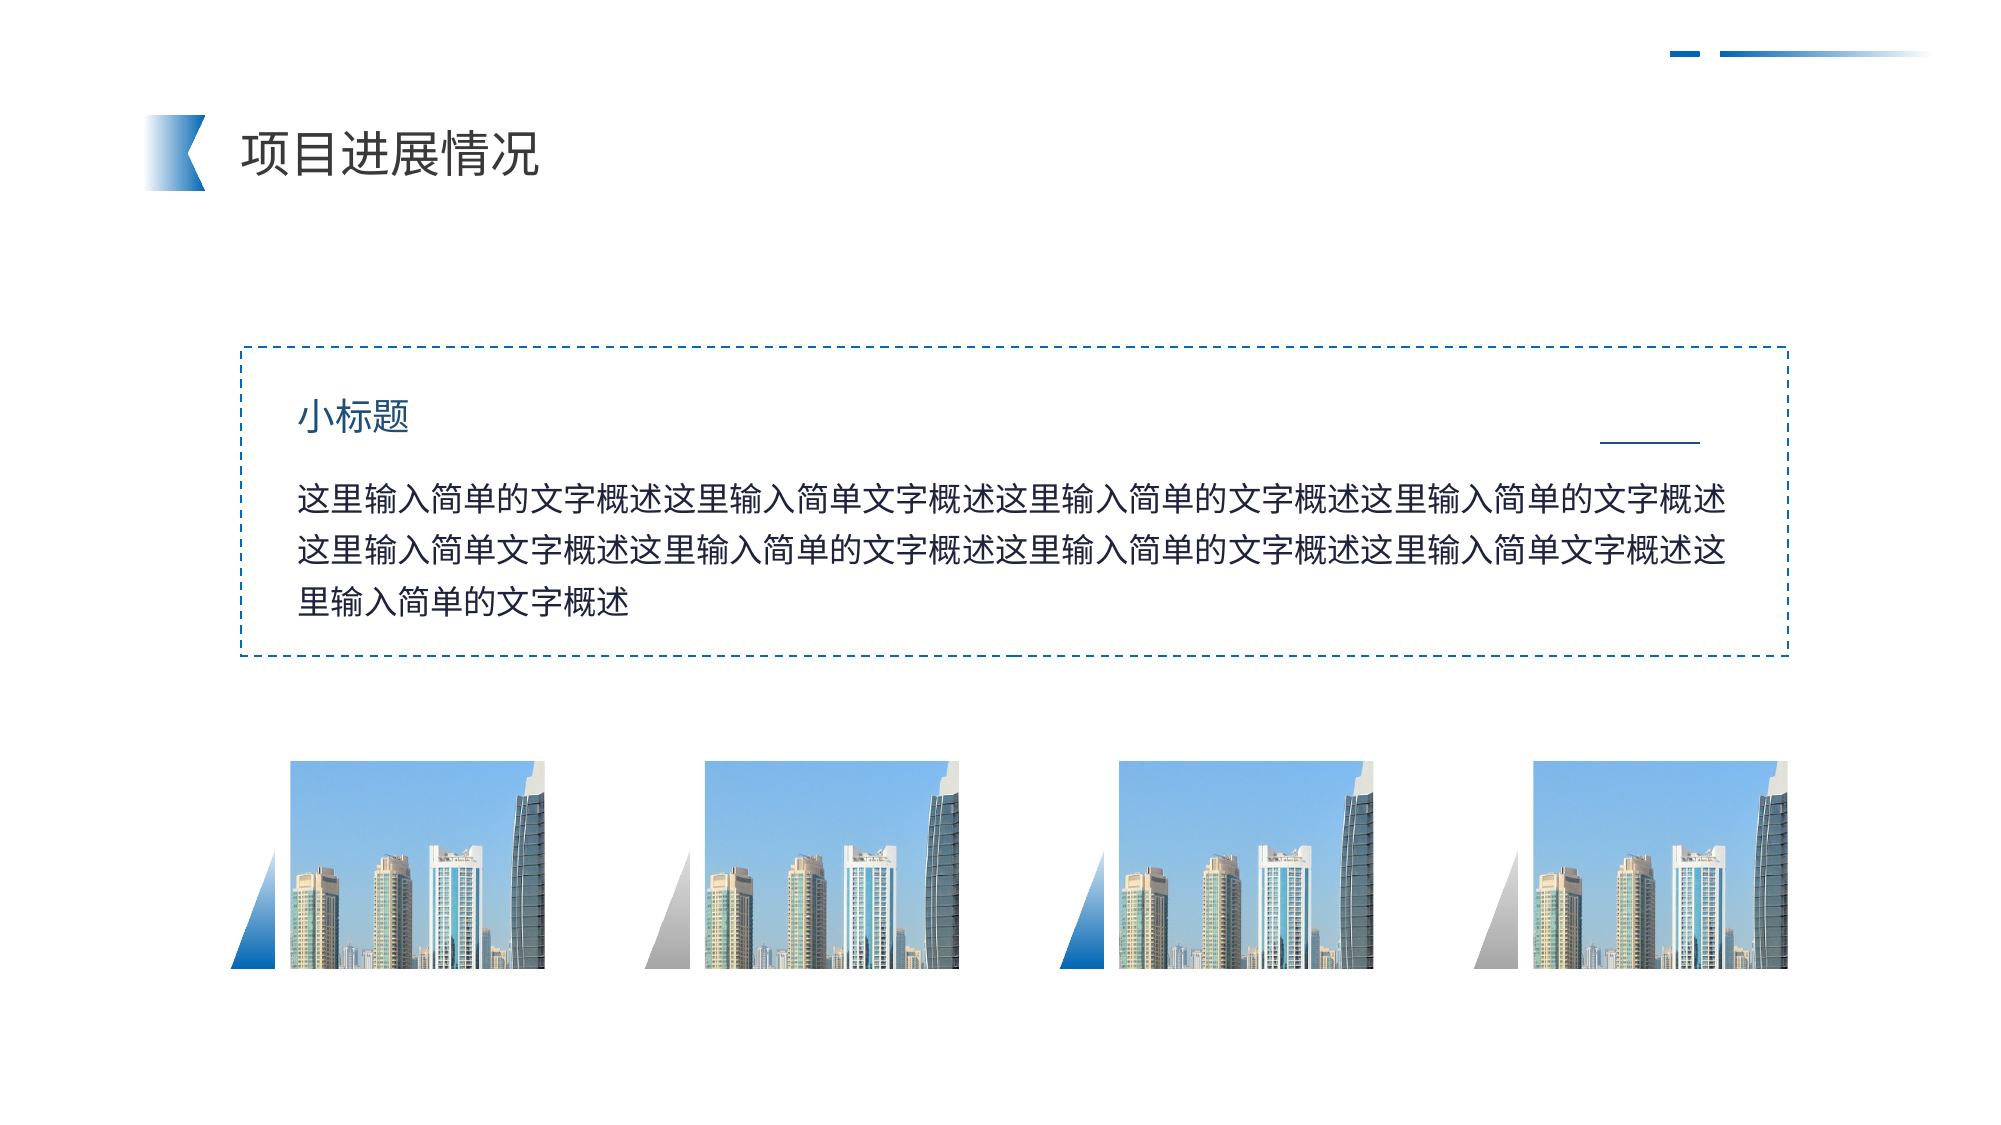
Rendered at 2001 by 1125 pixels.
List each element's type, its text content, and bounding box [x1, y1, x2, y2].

text_box 项目进展情况 [225, 115, 589, 191]
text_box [644, 761, 959, 969]
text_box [241, 346, 1788, 657]
text_box [1719, 50, 1932, 58]
text_box [1669, 50, 1701, 58]
text_box [142, 114, 207, 193]
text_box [230, 761, 545, 969]
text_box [1473, 761, 1788, 969]
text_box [1059, 761, 1374, 969]
